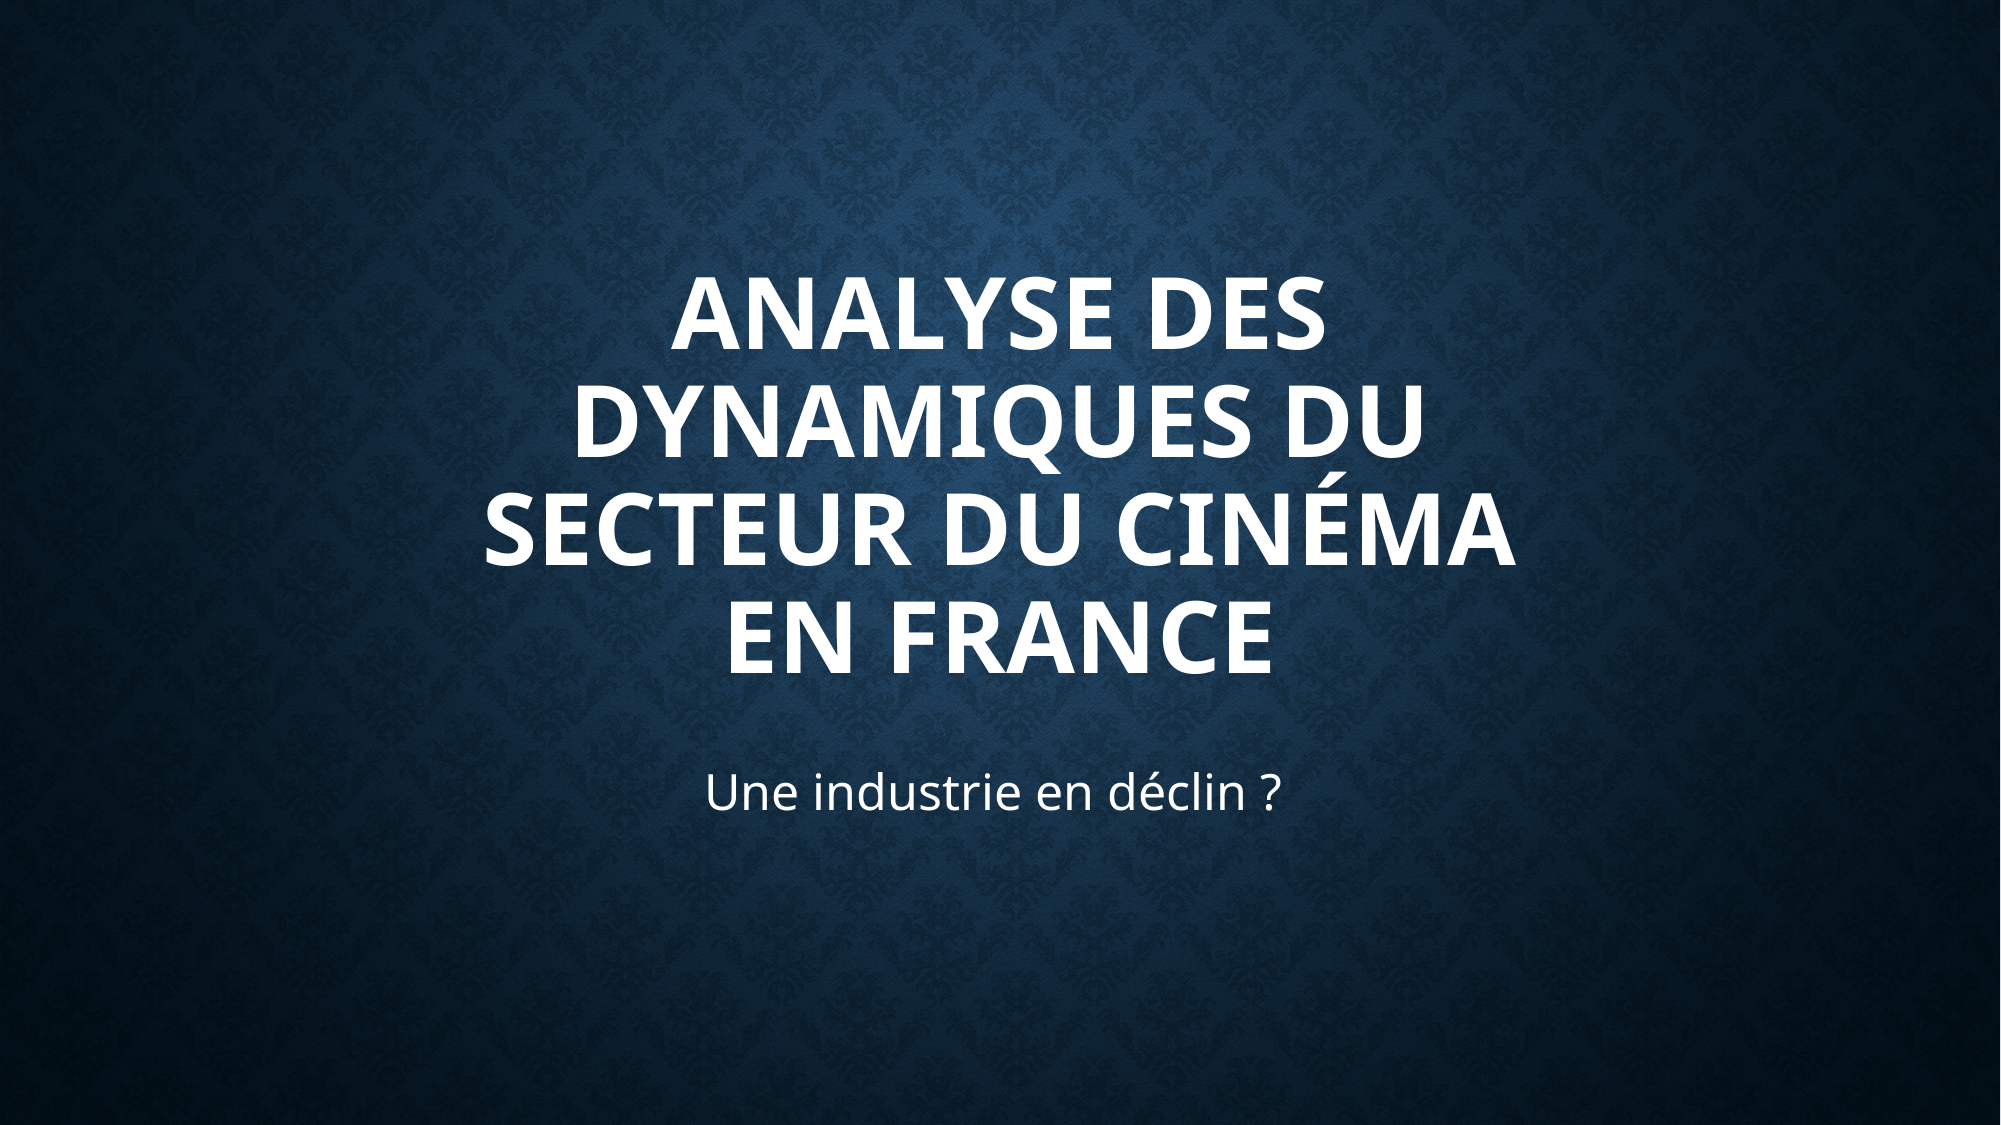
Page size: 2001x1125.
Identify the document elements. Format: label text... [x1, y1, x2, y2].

subtitle Une industrie en déclin ? [261, 741, 1739, 983]
title Analyse des dynamiques du secteur du cinéma en France [438, 126, 1562, 703]
